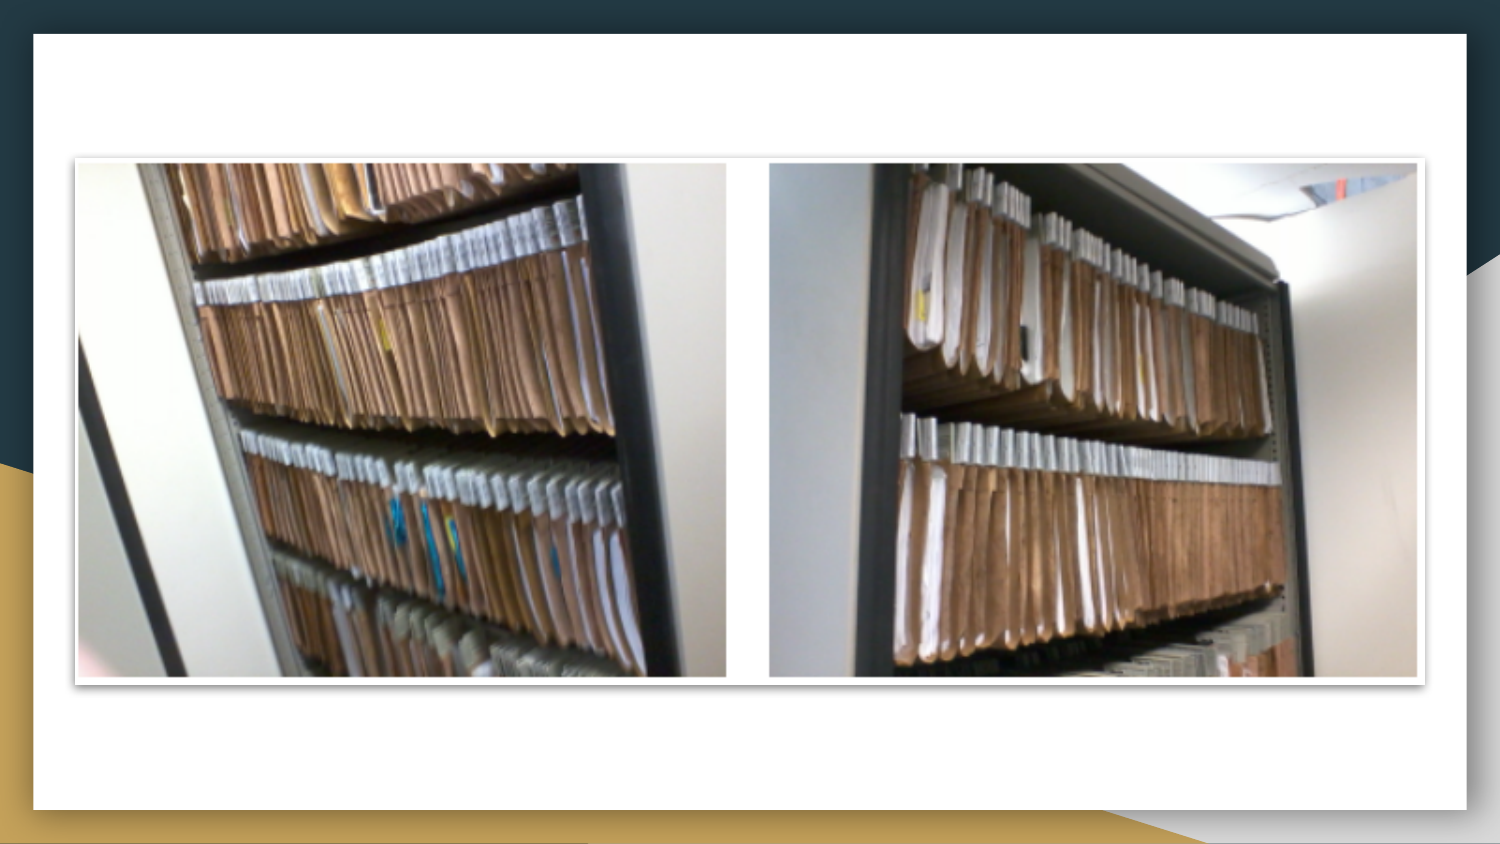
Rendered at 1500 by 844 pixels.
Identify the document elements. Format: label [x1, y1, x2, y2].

picture [74, 158, 1426, 686]
